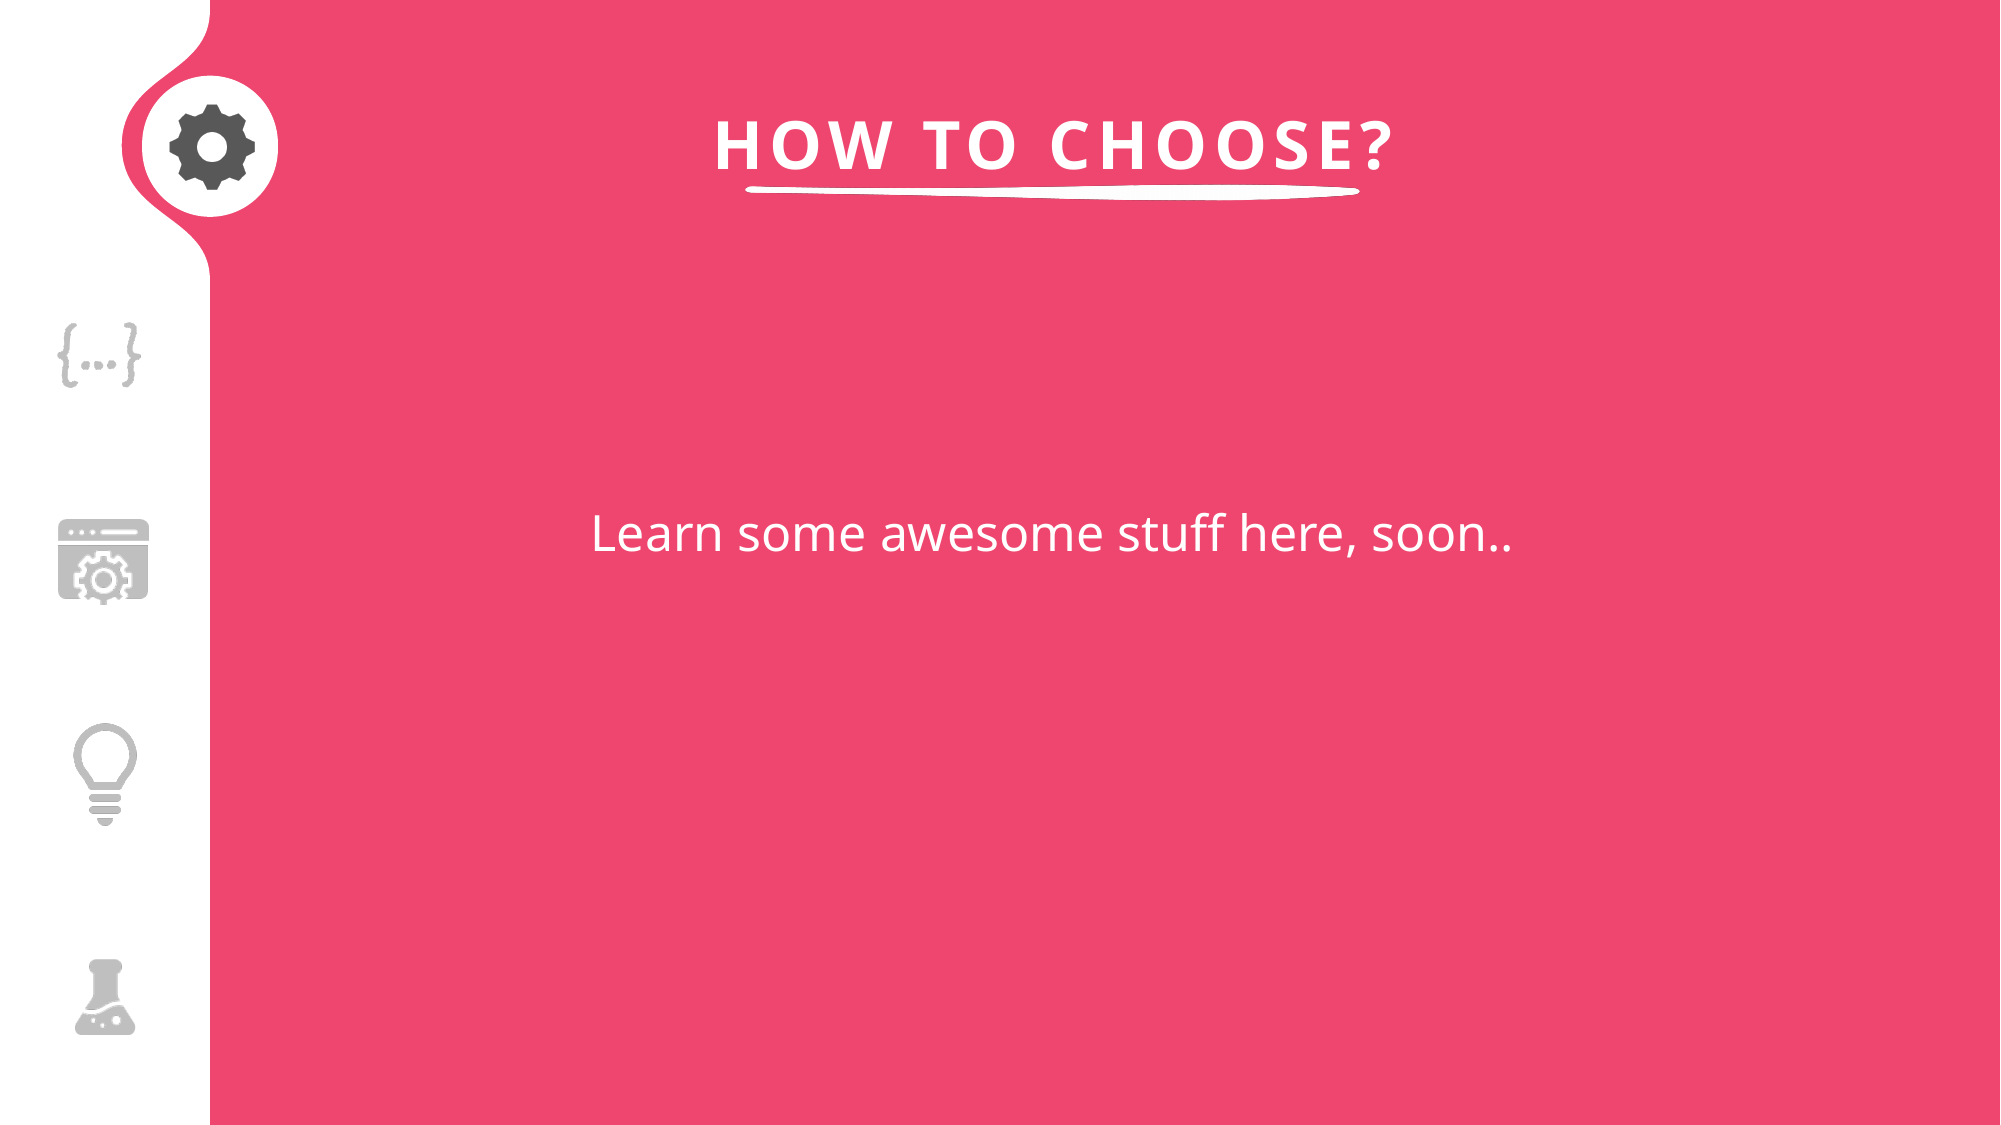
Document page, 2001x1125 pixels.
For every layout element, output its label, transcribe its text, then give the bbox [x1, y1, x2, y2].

text_box [0, 0, 211, 1125]
text_box [182, 212, 238, 218]
picture [45, 86, 142, 203]
text_box Learn some awesome stuff here, soon.. [557, 494, 1548, 570]
picture [74, 959, 136, 1035]
picture [49, 317, 153, 395]
picture [58, 519, 149, 605]
picture [745, 176, 1360, 209]
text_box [142, 75, 278, 212]
text_box HOW TO CHOOSE? [697, 95, 1408, 191]
picture [47, 716, 163, 833]
